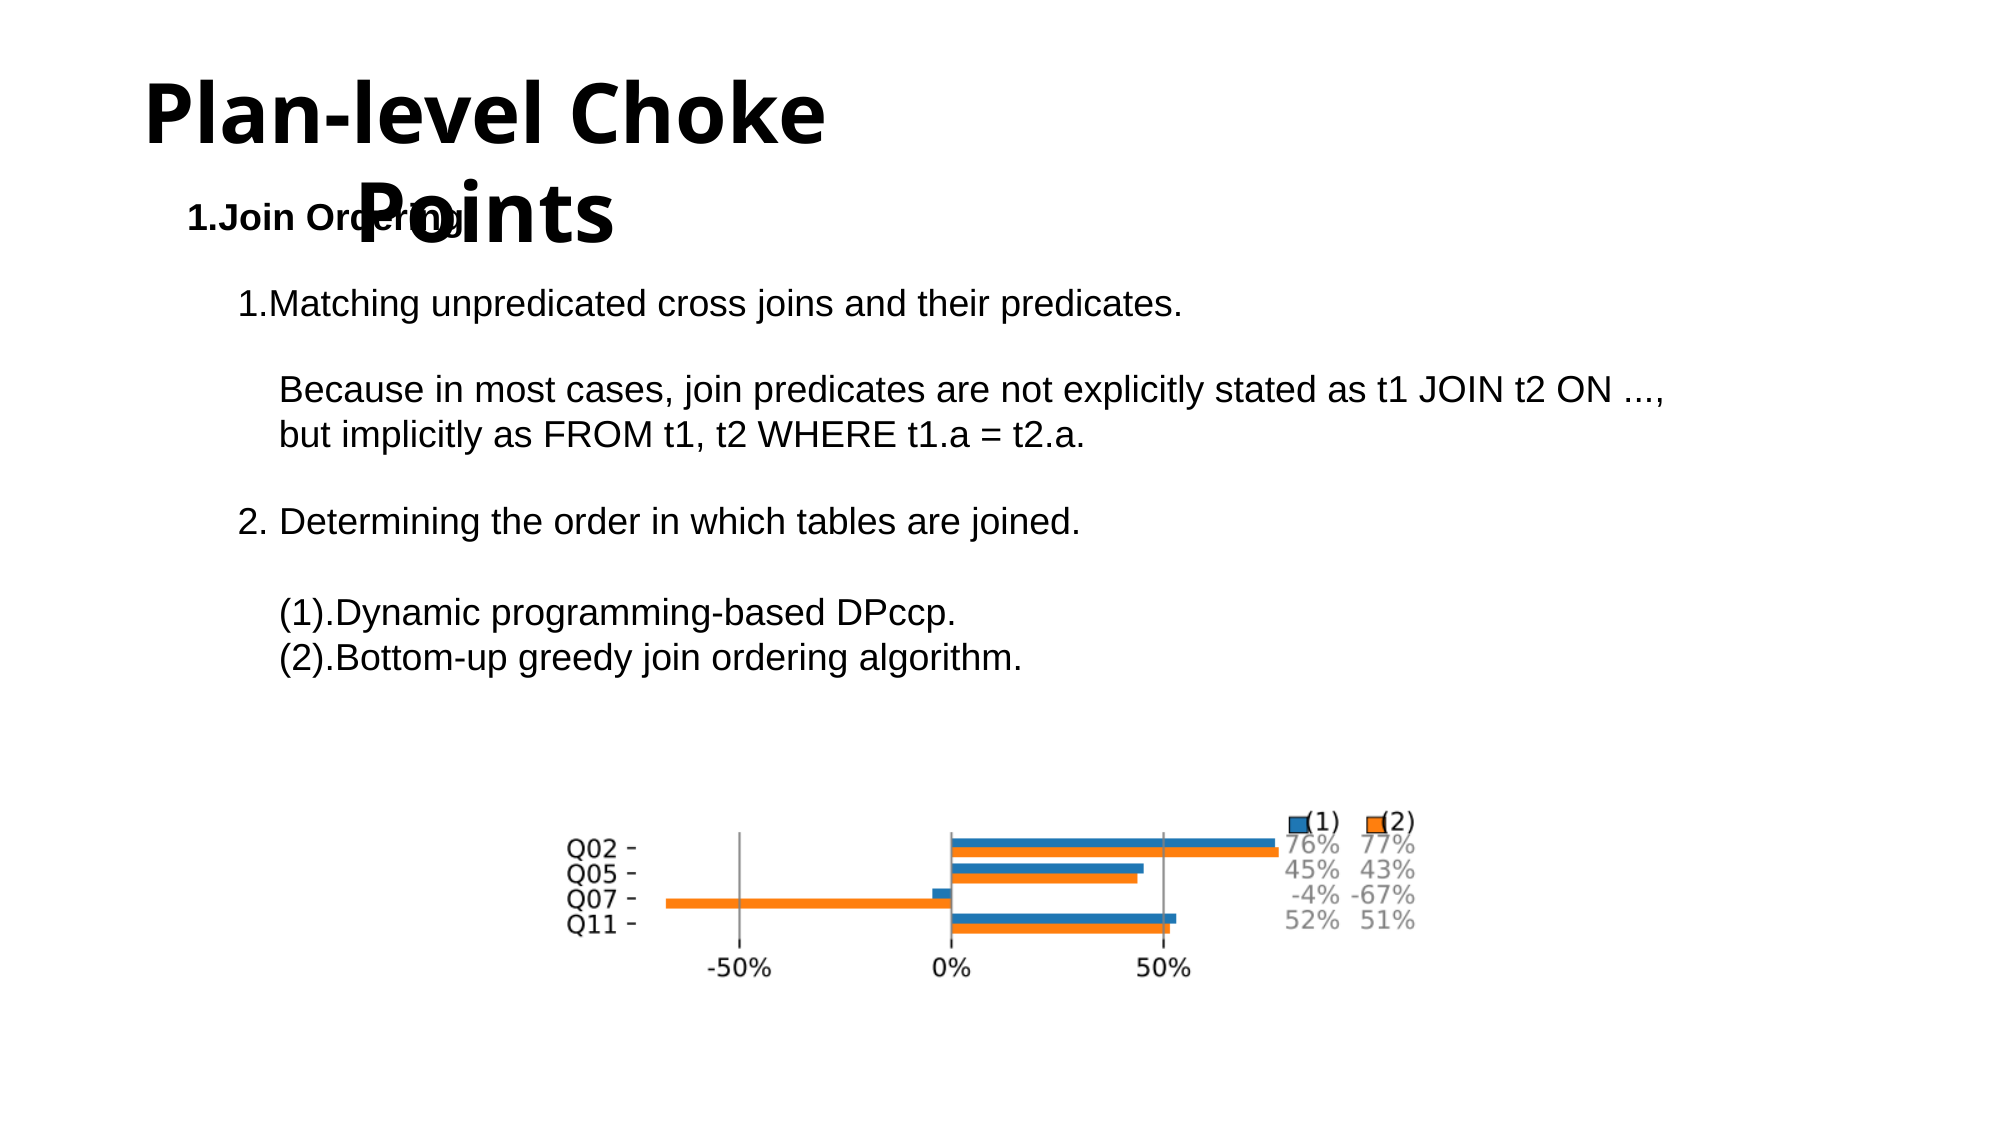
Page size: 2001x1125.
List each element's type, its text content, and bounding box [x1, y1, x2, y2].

text_box 1.Matching unpredicated cross joins and their predicates. [212, 271, 1203, 332]
picture [551, 757, 1449, 1004]
text_box (1).Dynamic programming-based DPccp. (2).Bottom-up greedy join ordering algorithm. [264, 580, 1060, 686]
text_box 2. Determining the order in which tables are joined. [212, 489, 1203, 550]
text_box Because in most cases, join predicates are not explicitly stated as t1 JOIN t2 ON ..., but implicitly as FROM t1, t2 WHERE t1.a = t2.a. [264, 358, 1736, 463]
text_box 1.Join Ordering [172, 185, 484, 246]
text_box Plan-level Choke Points [55, 52, 915, 267]
